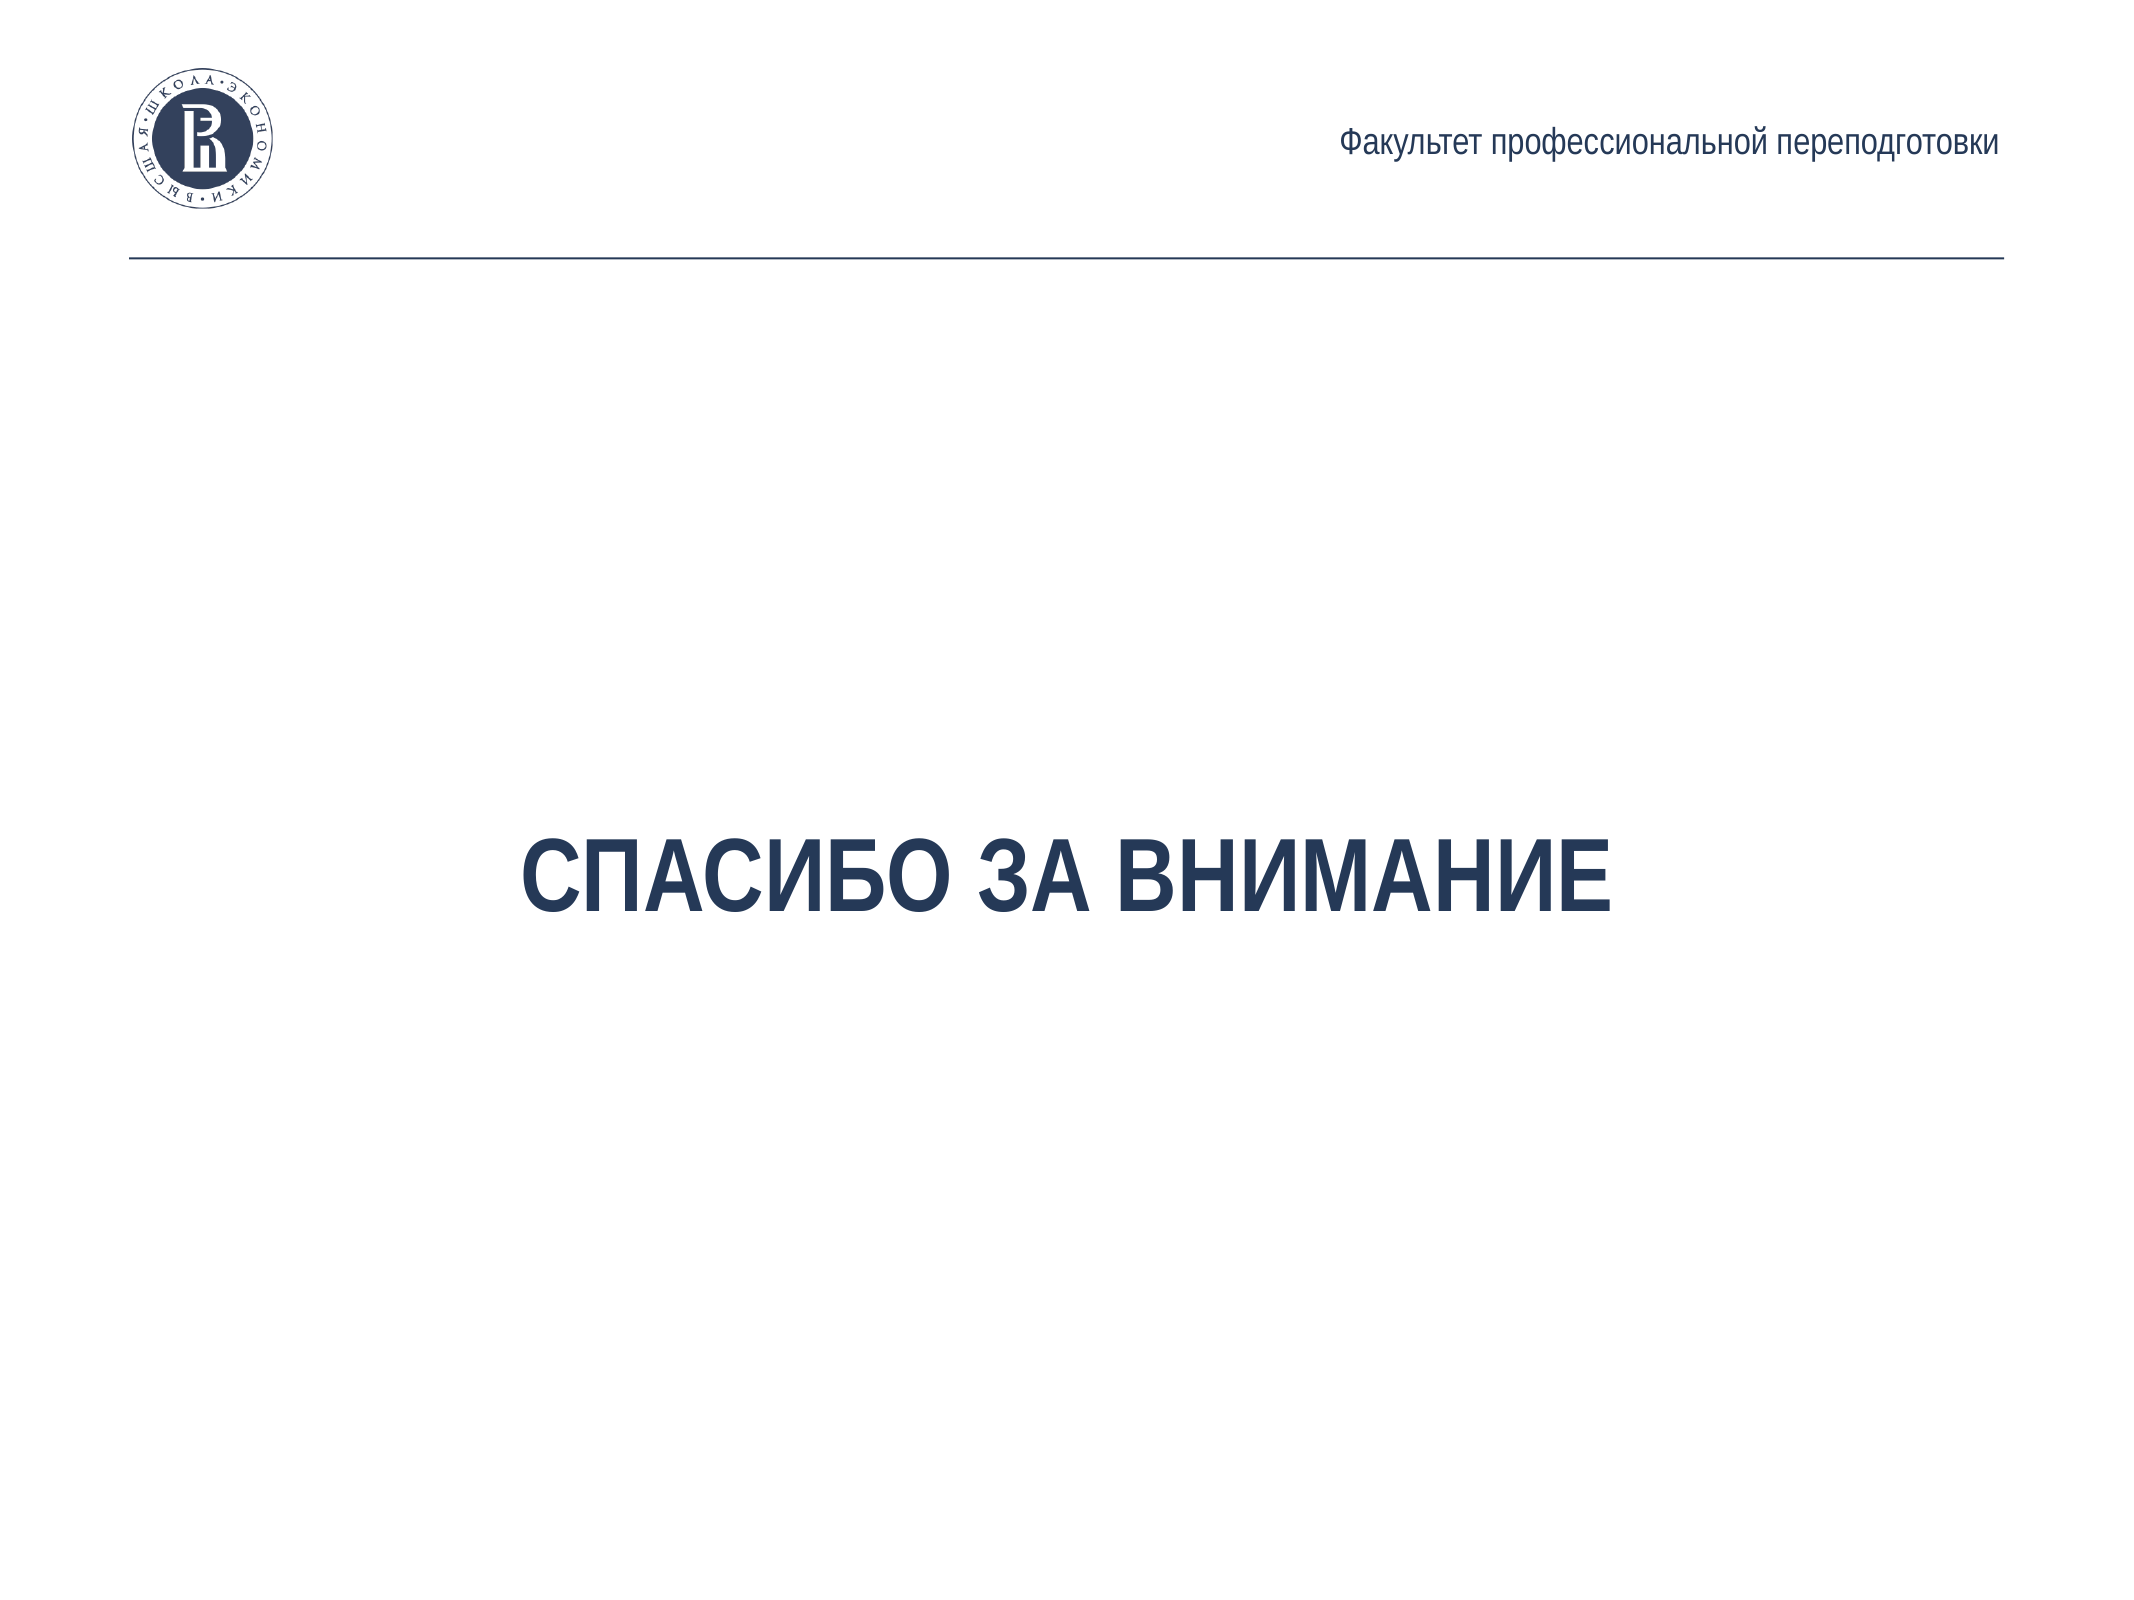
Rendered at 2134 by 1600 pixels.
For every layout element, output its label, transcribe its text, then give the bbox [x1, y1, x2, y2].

text_box Спасибо за внимание [130, 346, 2006, 1394]
picture [131, 68, 273, 209]
text_box Факультет профессиональной переподготовки [682, 108, 2009, 171]
